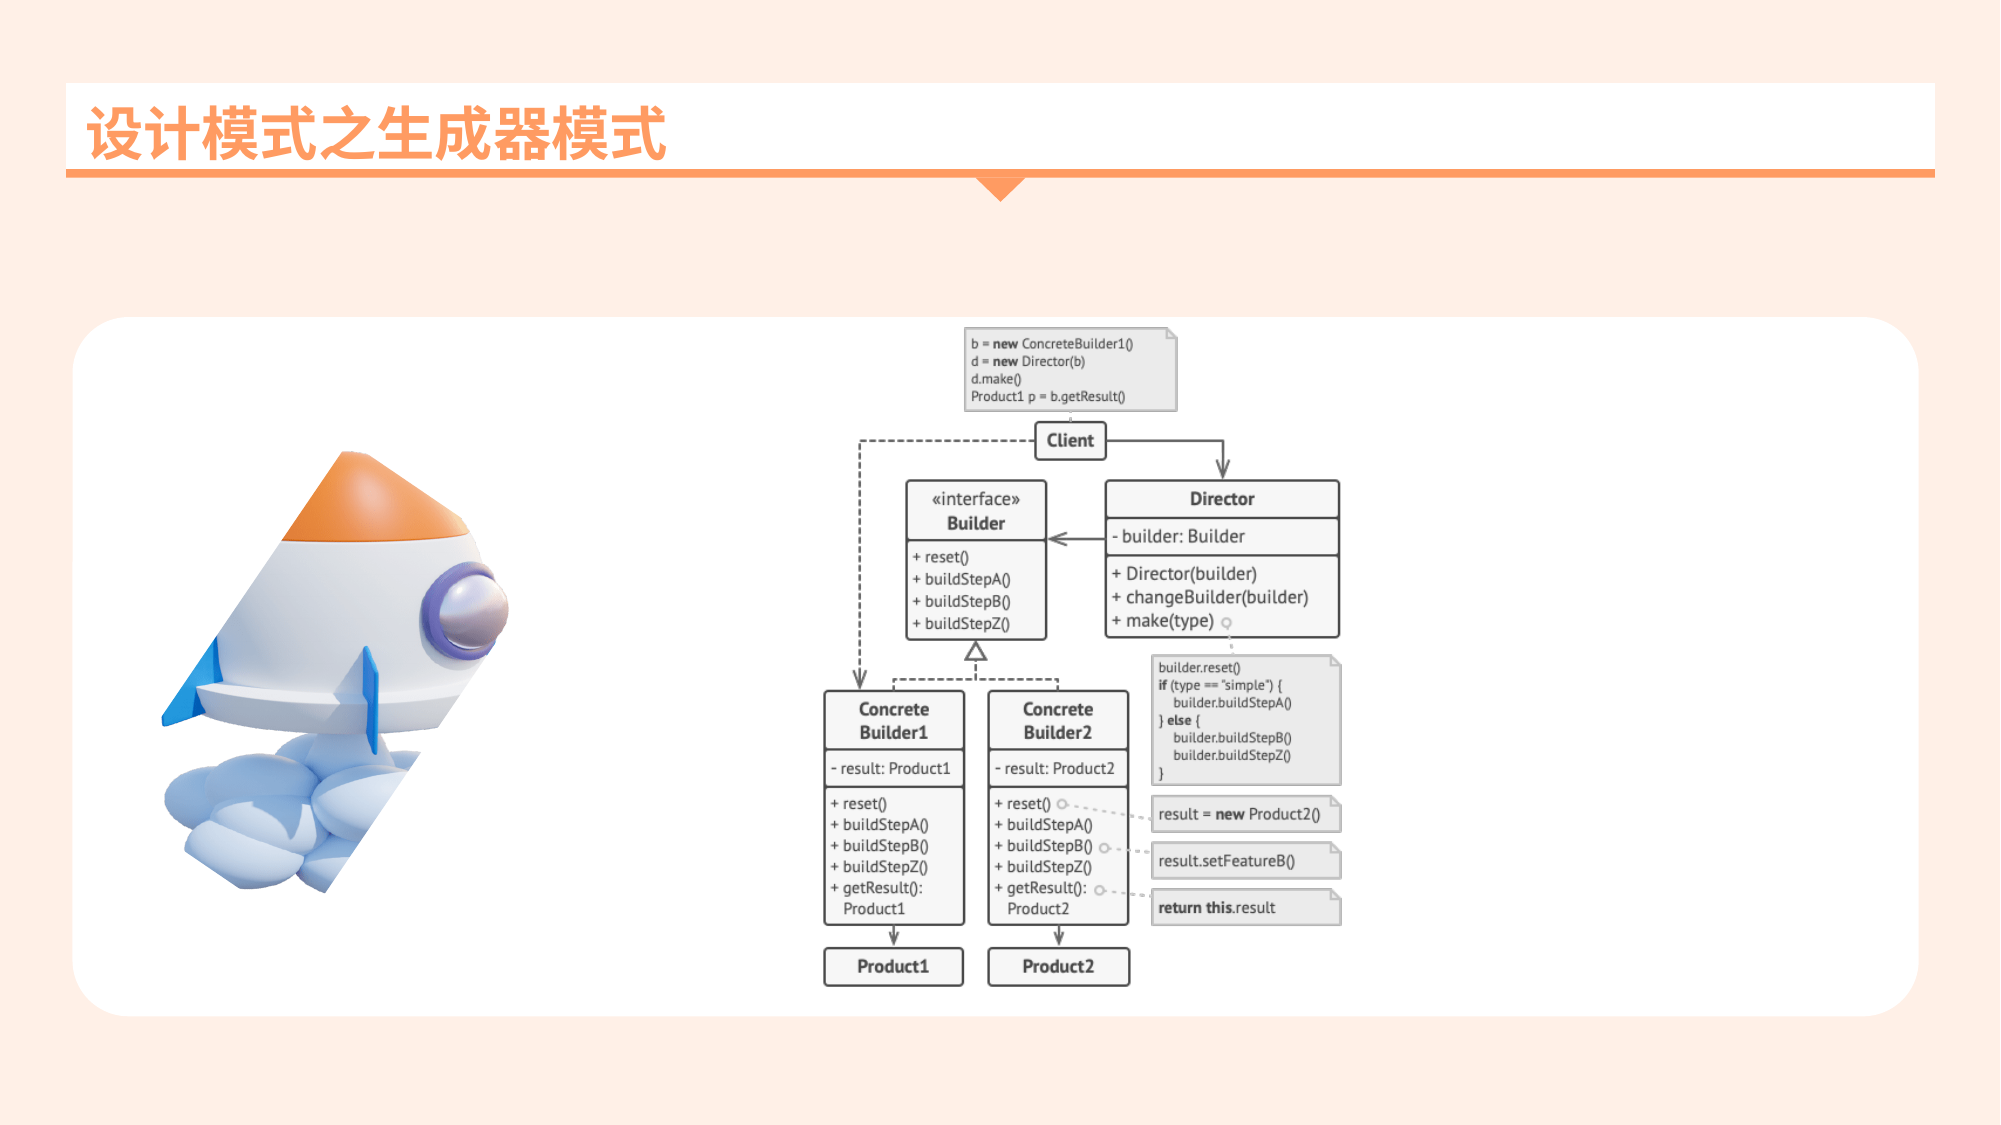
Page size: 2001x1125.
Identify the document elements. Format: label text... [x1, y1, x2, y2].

picture [813, 316, 1352, 995]
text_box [72, 317, 1919, 1017]
title 设计模式之生成器模式 [70, 5, 1852, 175]
